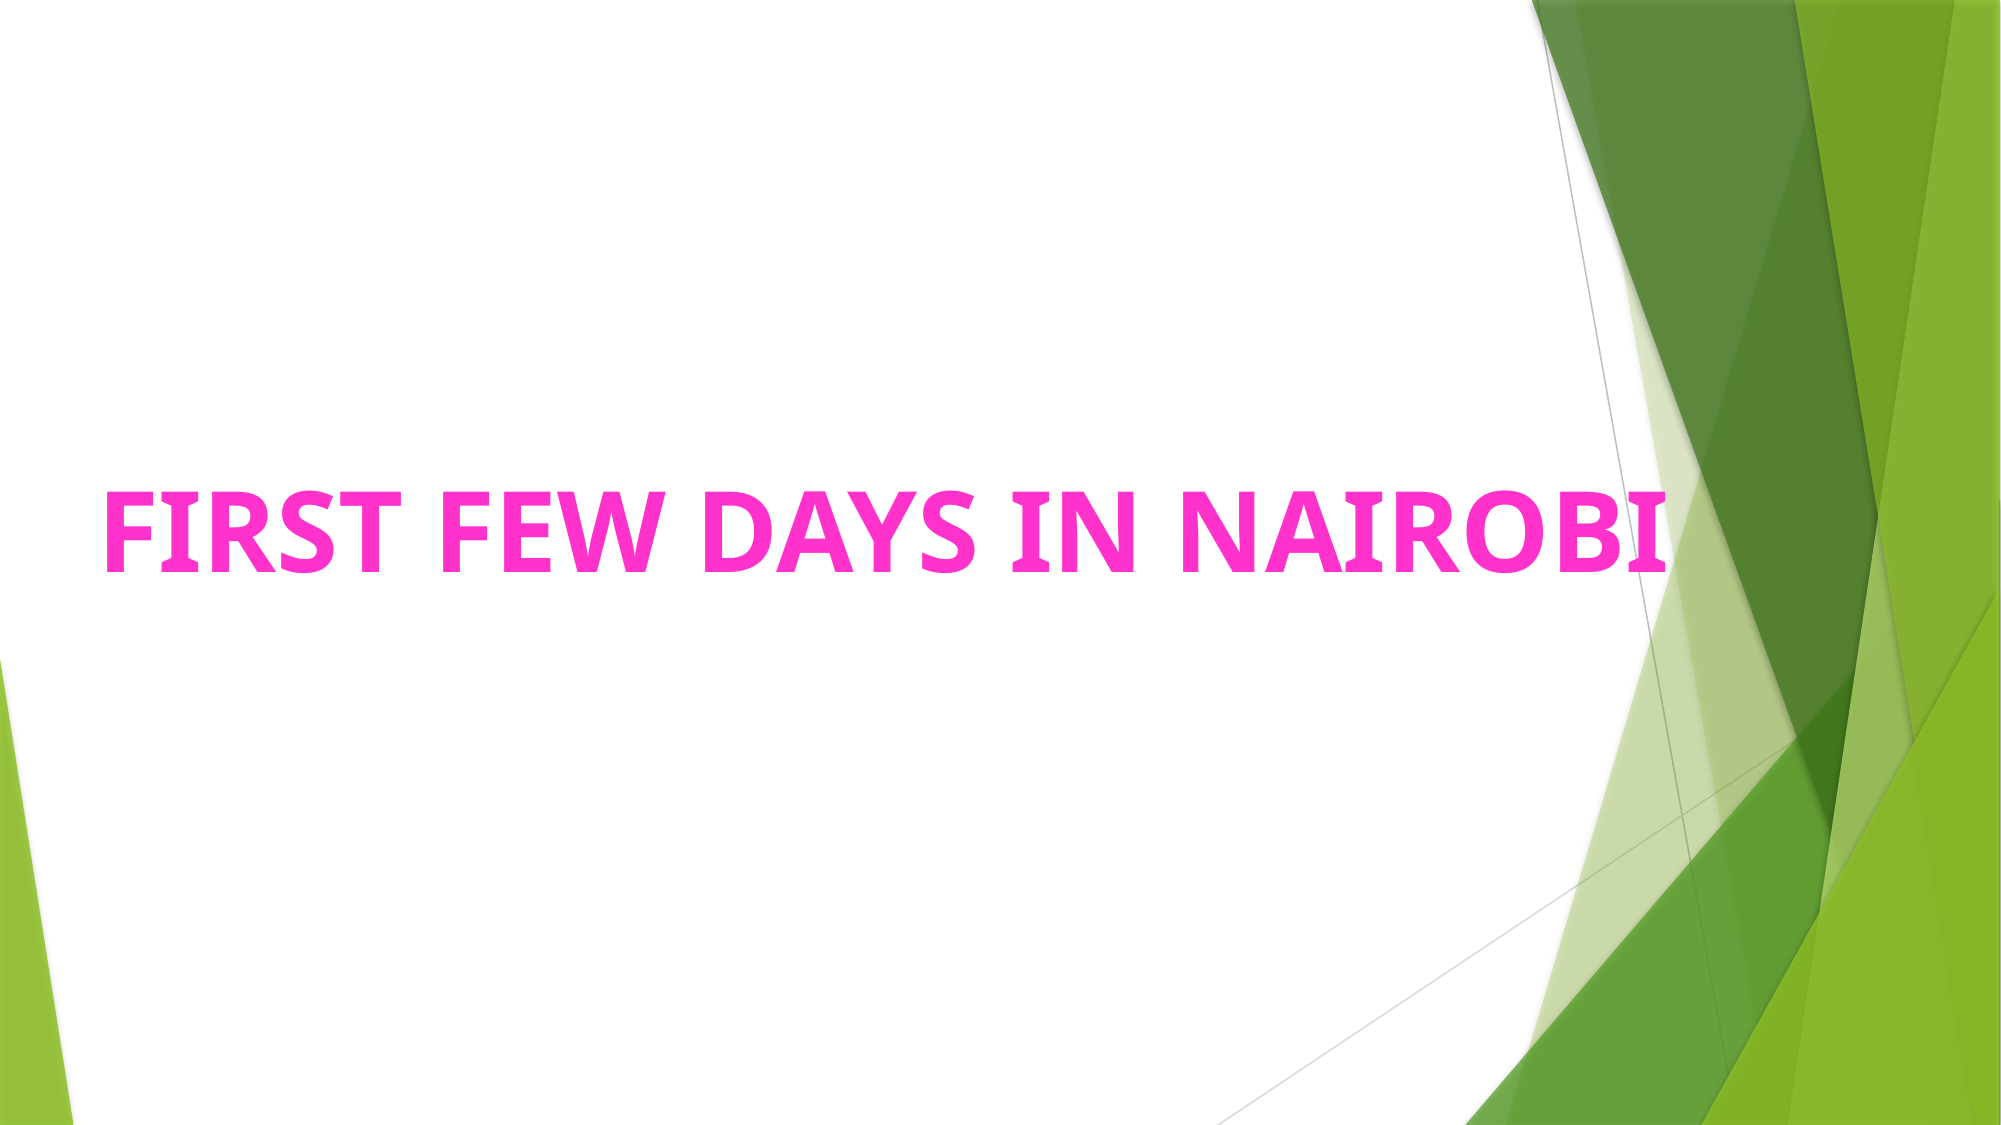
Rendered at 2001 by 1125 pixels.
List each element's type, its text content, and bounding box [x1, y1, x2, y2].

text_box FIRST FEW DAYS IN NAIROBI [82, 452, 1686, 603]
title [87, 603, 1680, 637]
